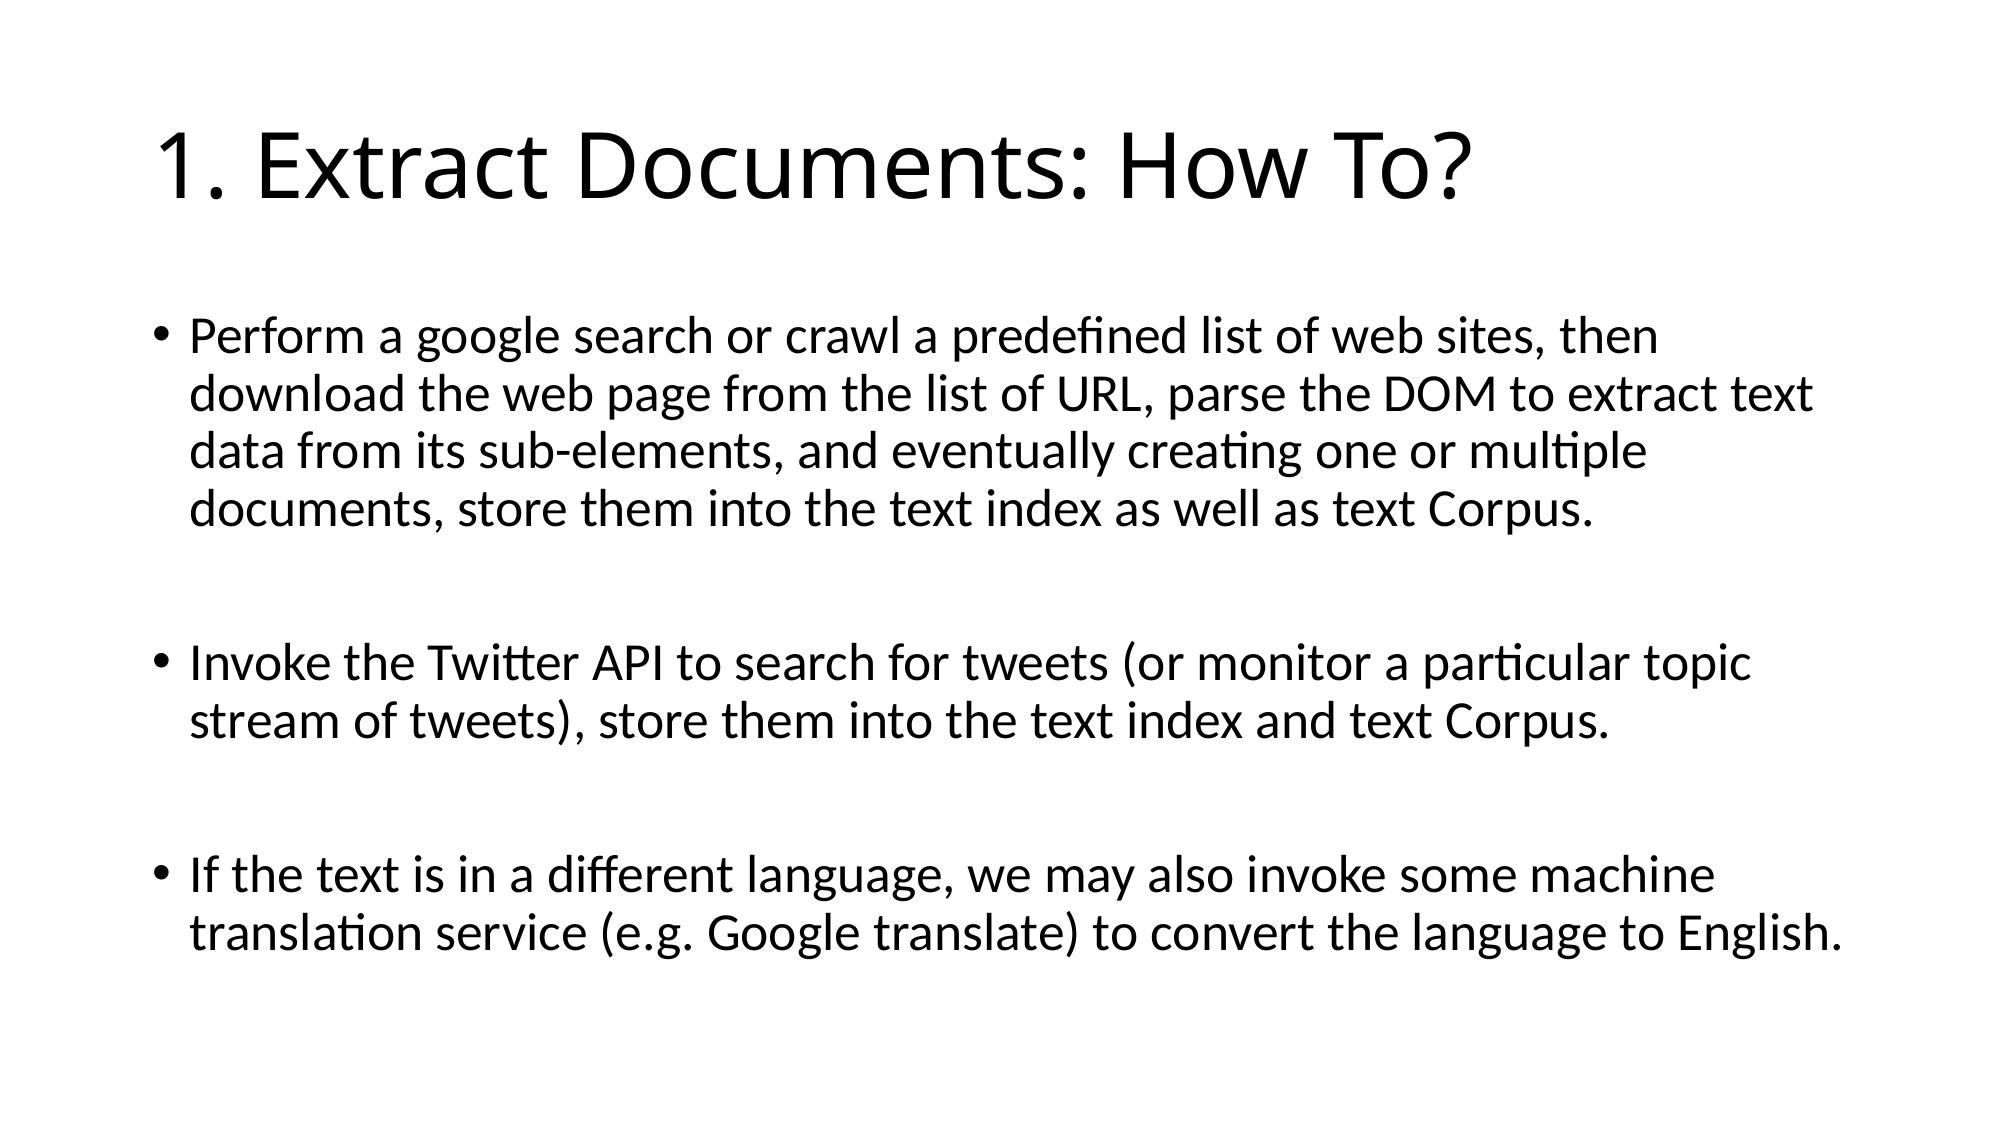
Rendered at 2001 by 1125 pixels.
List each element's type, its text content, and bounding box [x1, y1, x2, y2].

title 1. Extract Documents: How To? [137, 59, 1863, 278]
list Perform a google search or crawl a predefined list of web sites, then download the web page from the list of URL, parse the DOM to extract text data from its sub-elements, and eventually creating one or multiple documents, store them into the text index as well as text Corpus. Invoke the Twitter API to search for tweets (or monitor a particular topic stream of tweets), store them into the text index and text Corpus. If the text is in a different language, we may also invoke some machine translation service (e.g. Google translate) to convert the language to English. [137, 299, 1863, 1014]
